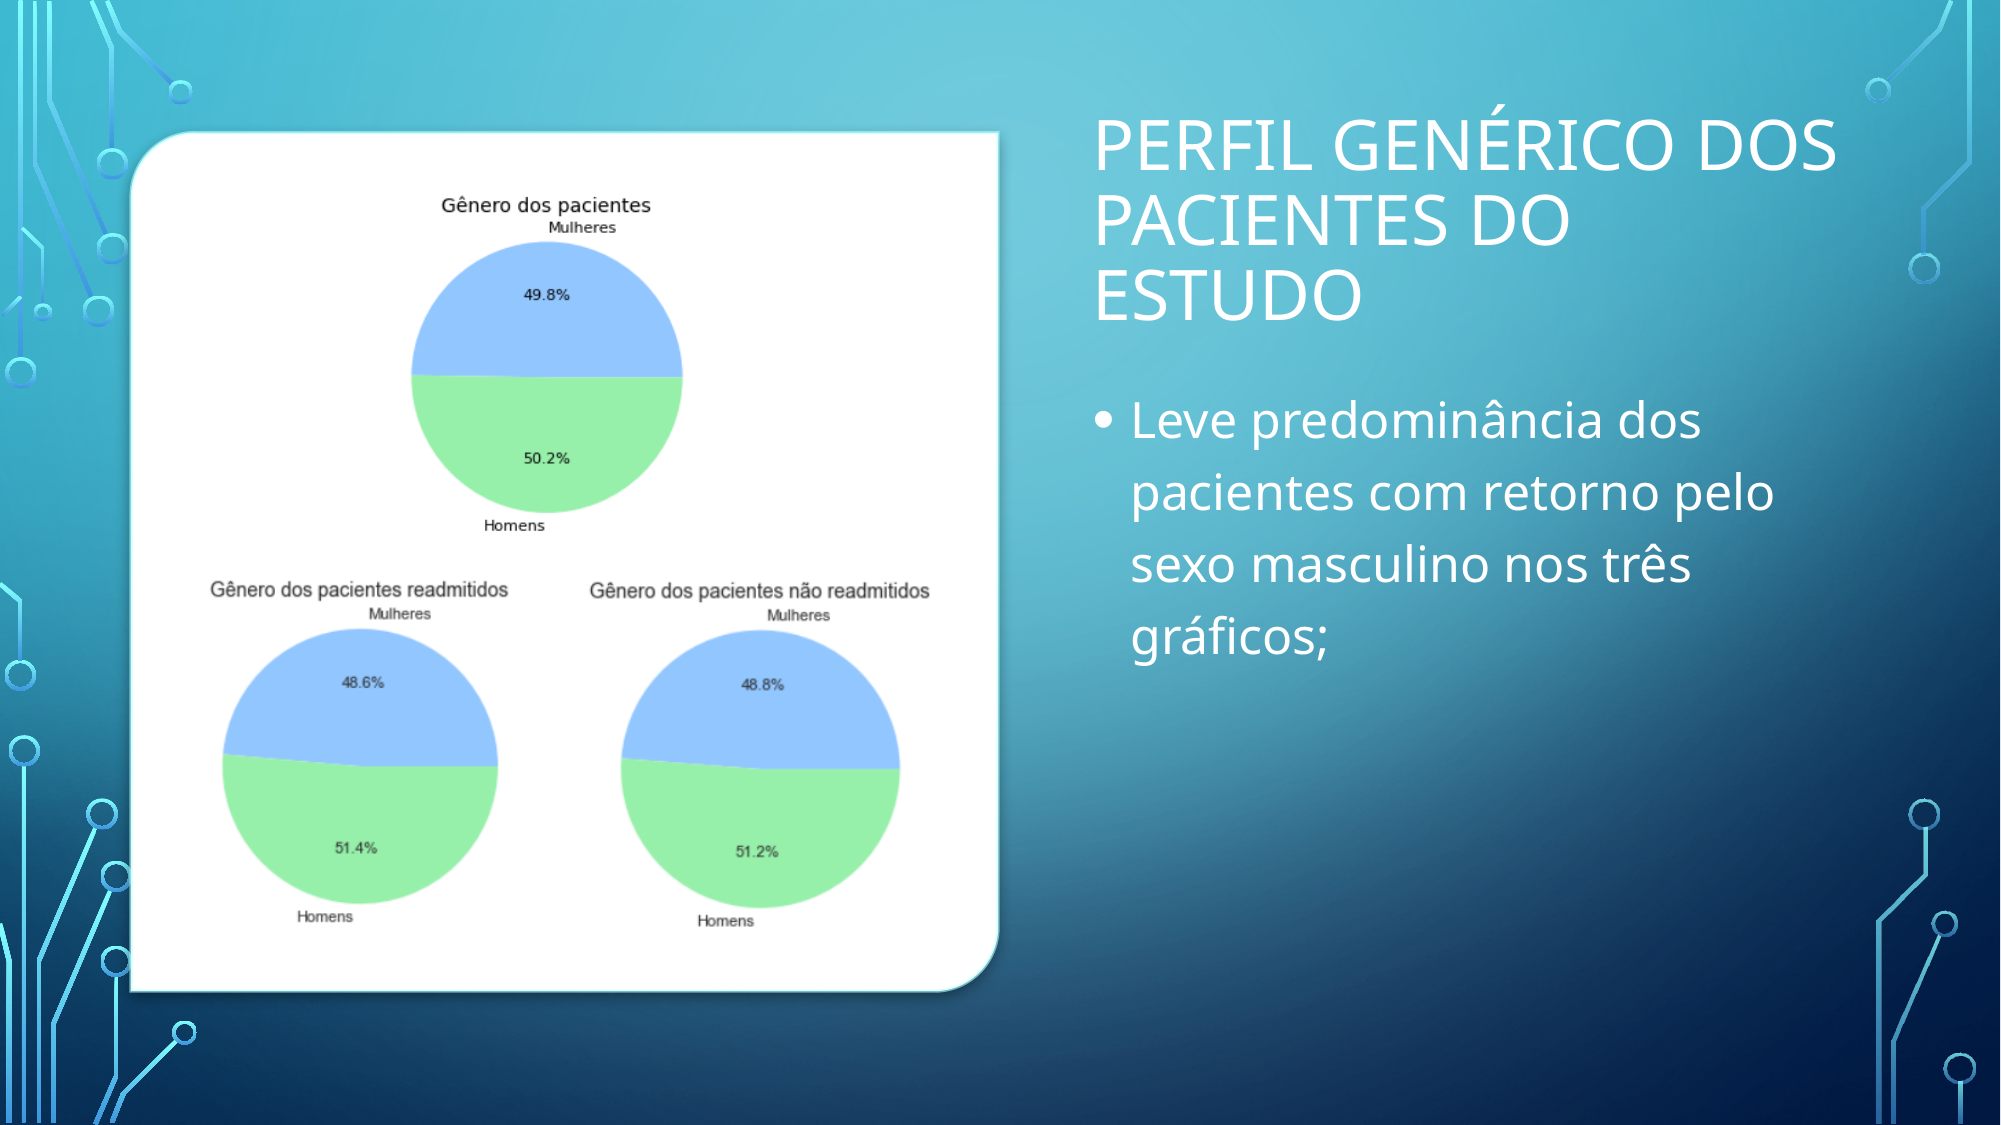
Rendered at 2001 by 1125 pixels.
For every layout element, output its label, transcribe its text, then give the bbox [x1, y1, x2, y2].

text_box [129, 131, 1000, 993]
title Perfil genérico dos pacientes do estudo [1077, 101, 1857, 344]
picture [394, 187, 733, 550]
picture [193, 575, 541, 938]
picture [583, 575, 938, 938]
list Leve predominância dos pacientes com retorno pelo sexo masculino nos três gráficos; [1077, 369, 1857, 950]
